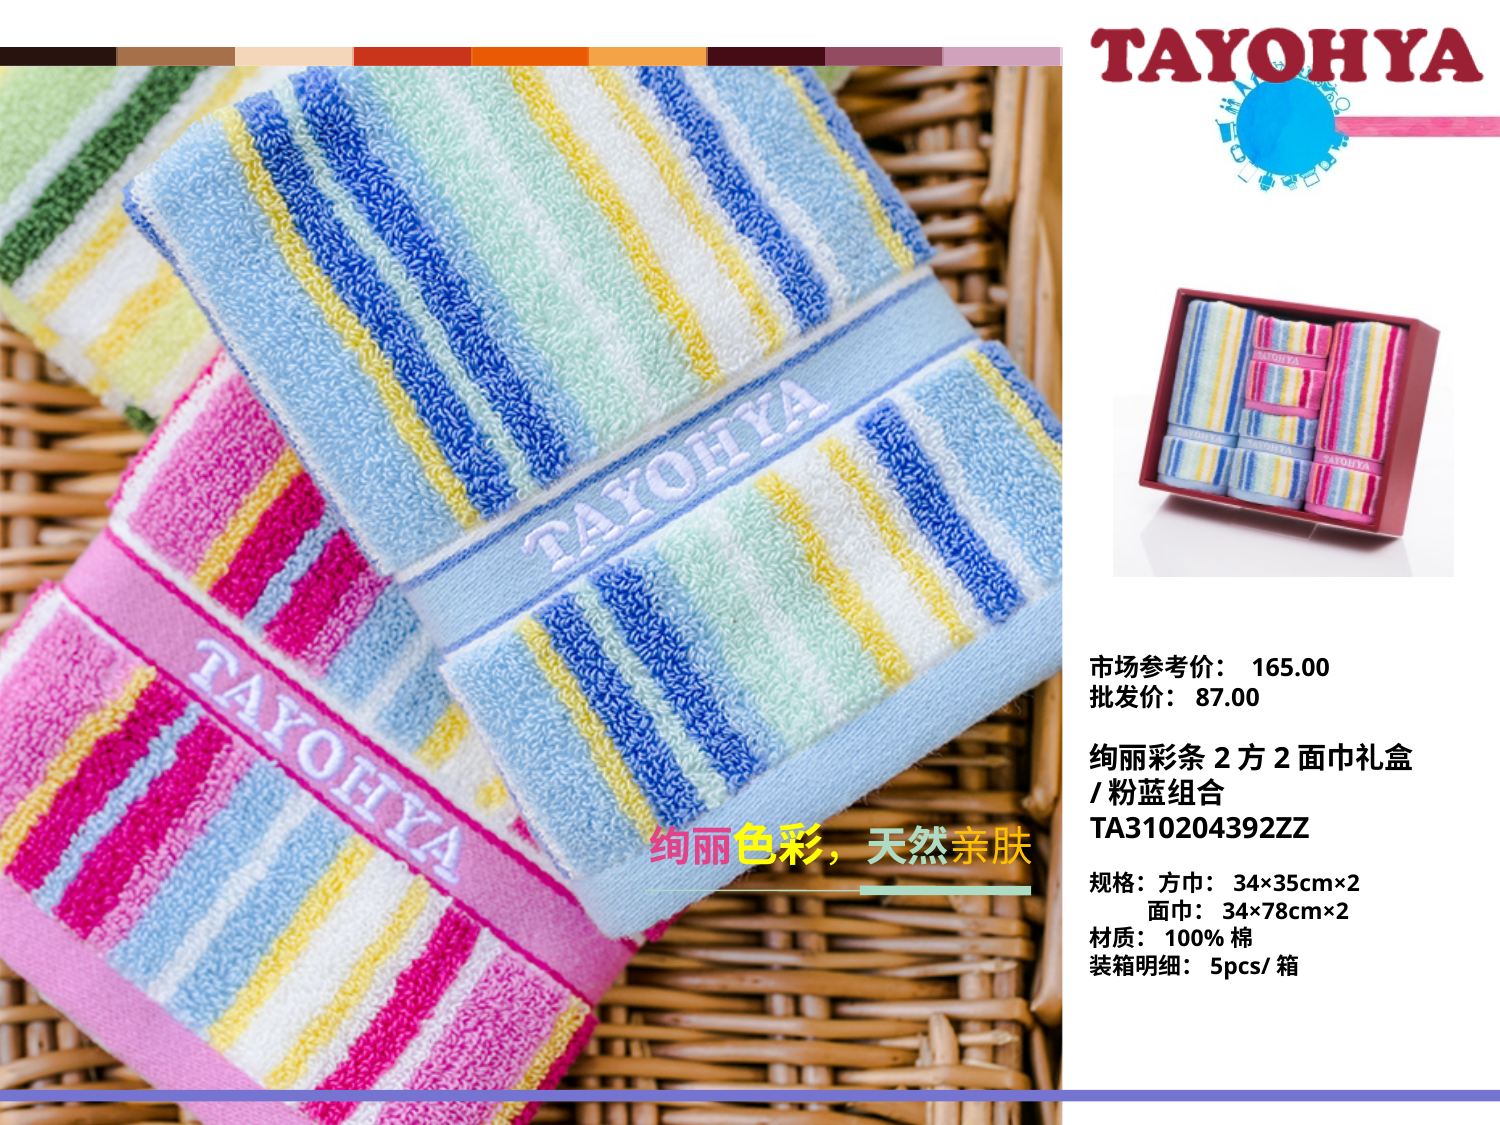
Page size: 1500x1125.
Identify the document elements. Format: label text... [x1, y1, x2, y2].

text_box 市场参考价： 165.00 批发价：87.00 绚丽彩条2方2面巾礼盒 /粉蓝组合 TA310204392ZZ 规格：方巾：34×35cm×2 面巾：34×78cm×2 材质：100%棉 装箱明细：5pcs/箱 [1074, 644, 1475, 987]
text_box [632, 808, 1051, 891]
text_box [1066, 1088, 1500, 1104]
picture [0, 0, 1500, 1125]
